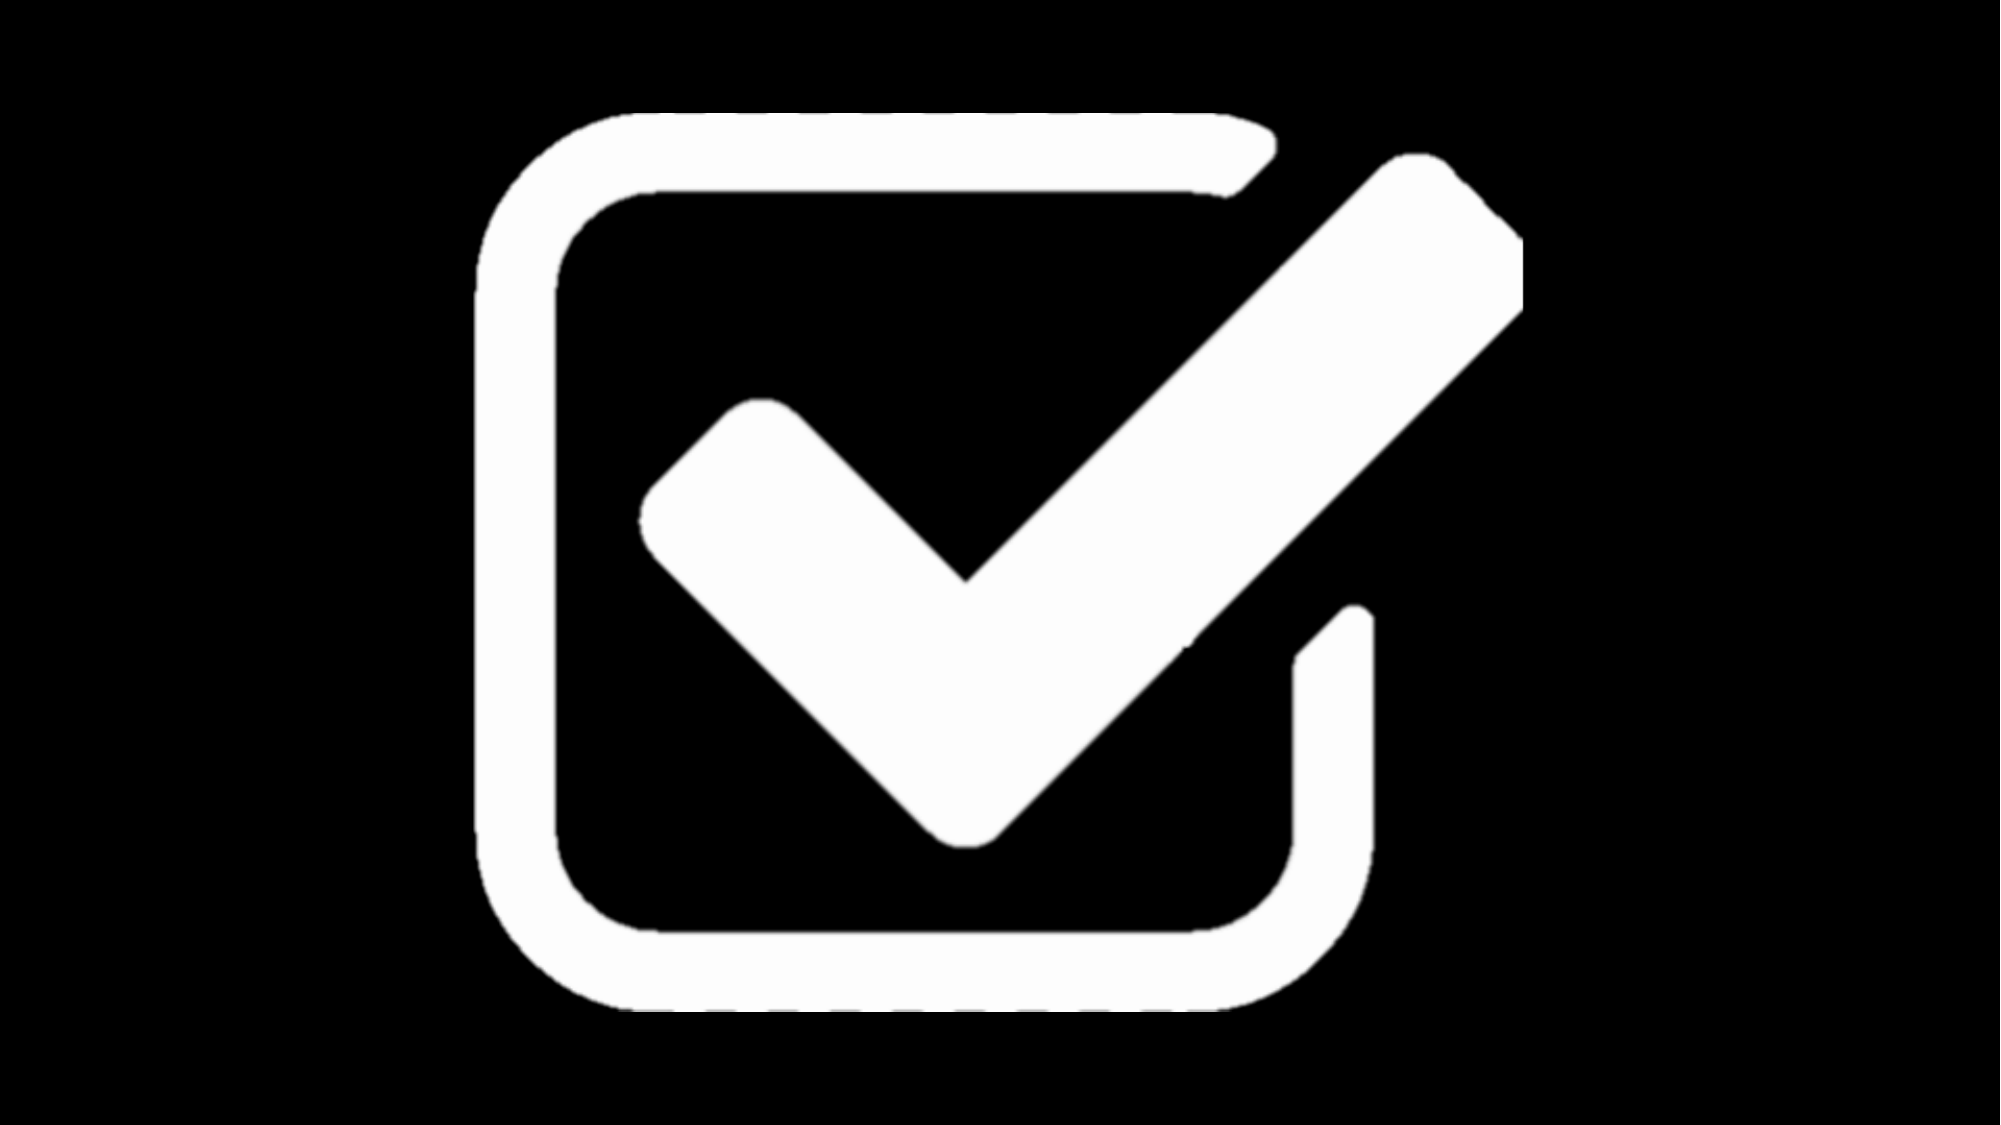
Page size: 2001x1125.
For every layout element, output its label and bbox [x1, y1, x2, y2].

picture [473, 113, 1527, 1012]
